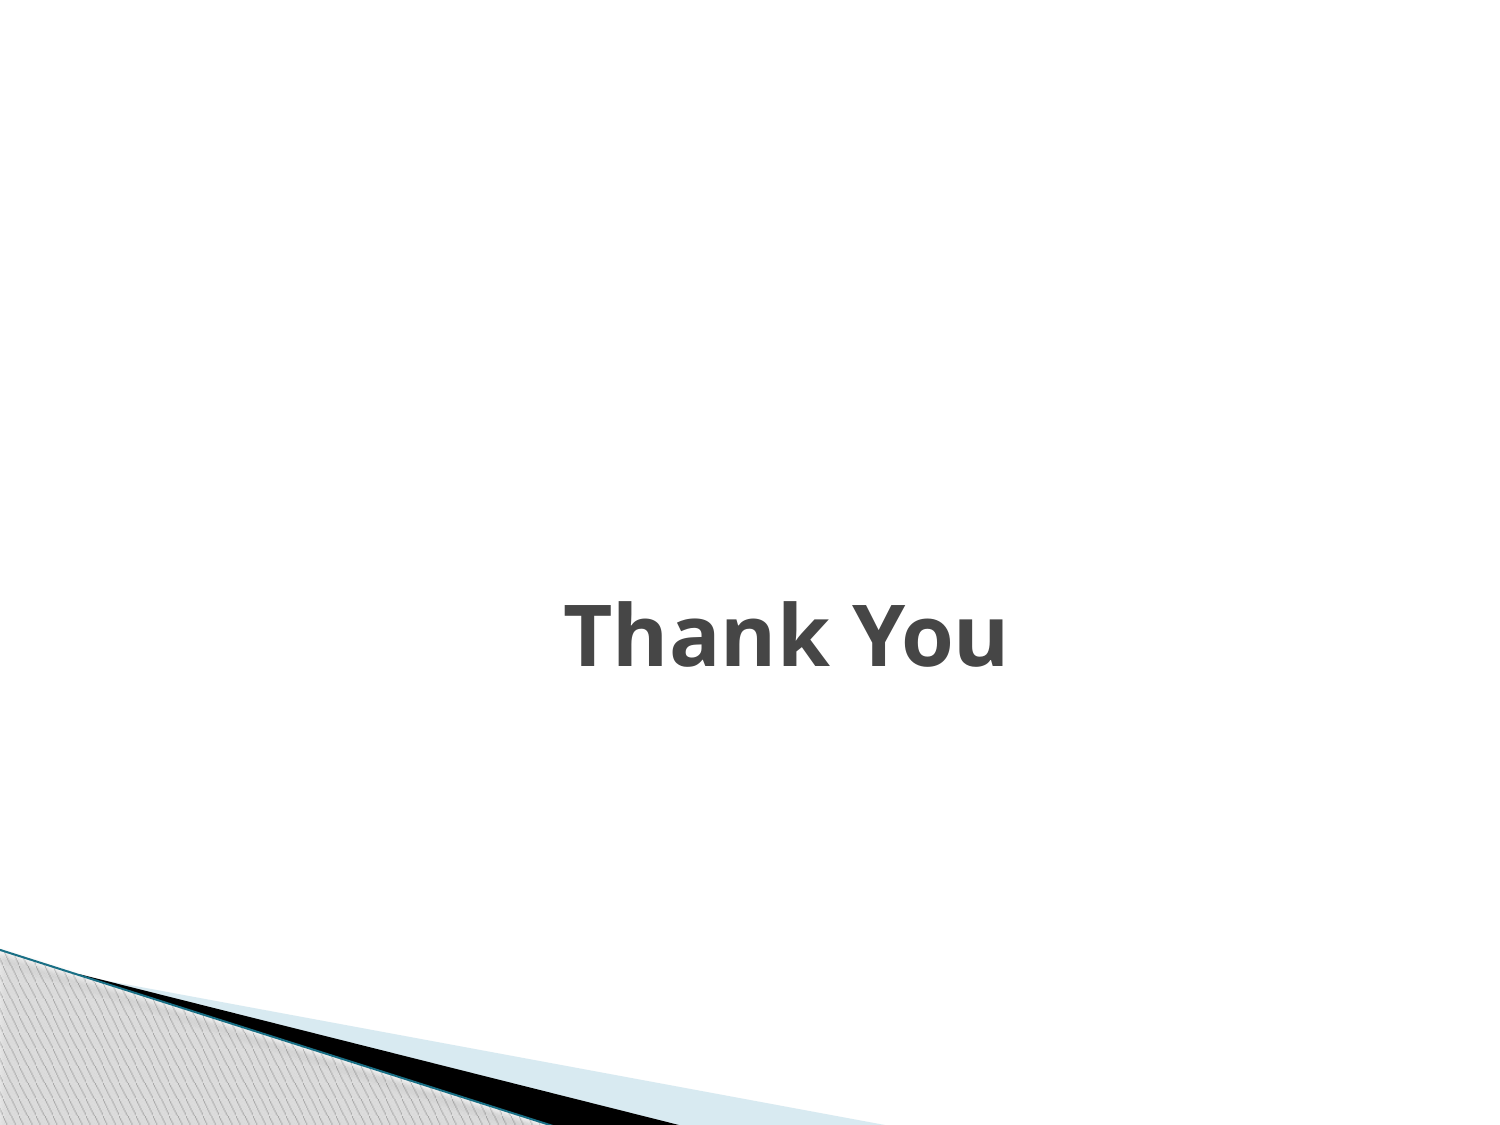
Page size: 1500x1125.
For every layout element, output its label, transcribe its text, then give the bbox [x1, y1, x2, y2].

title Thank You [112, 538, 1463, 727]
